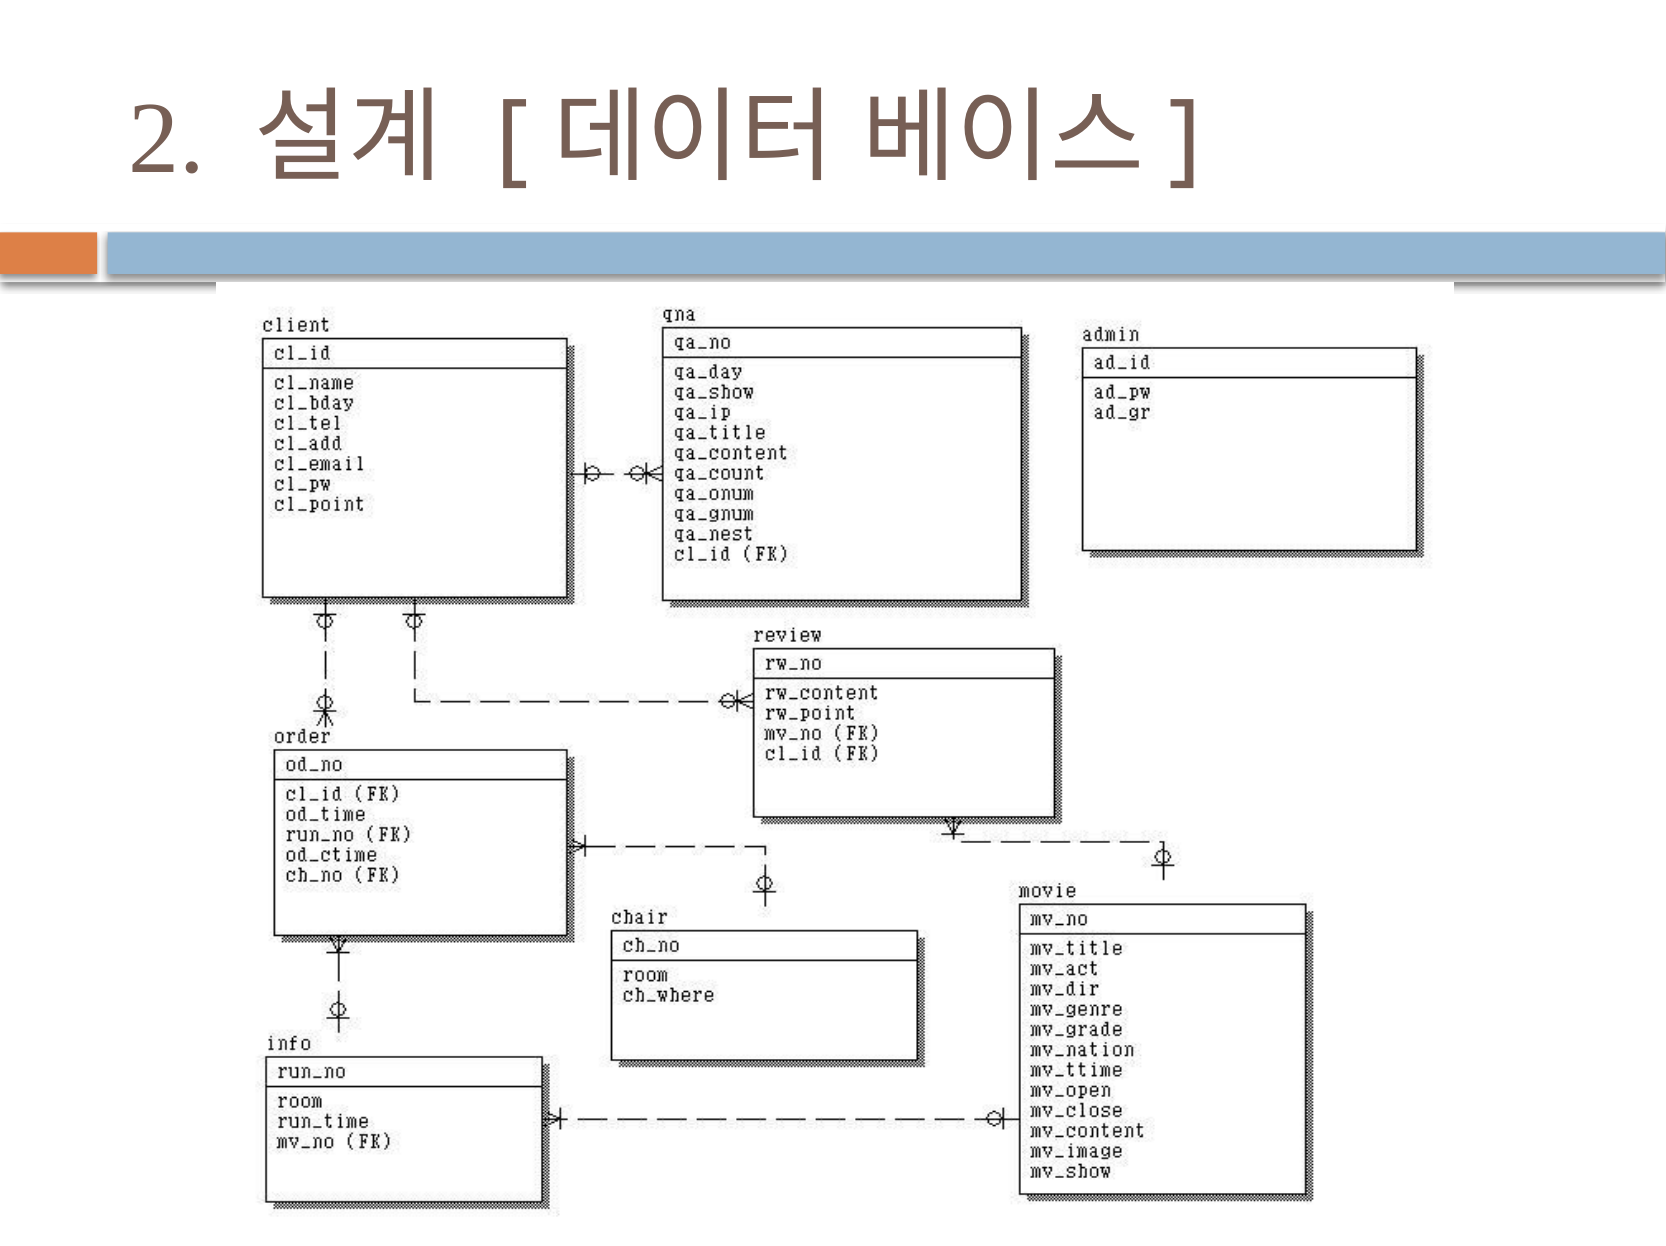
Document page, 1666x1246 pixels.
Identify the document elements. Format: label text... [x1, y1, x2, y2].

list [216, 282, 1454, 1246]
title 2. 설계 [데이터 베이스] [111, 41, 1597, 222]
